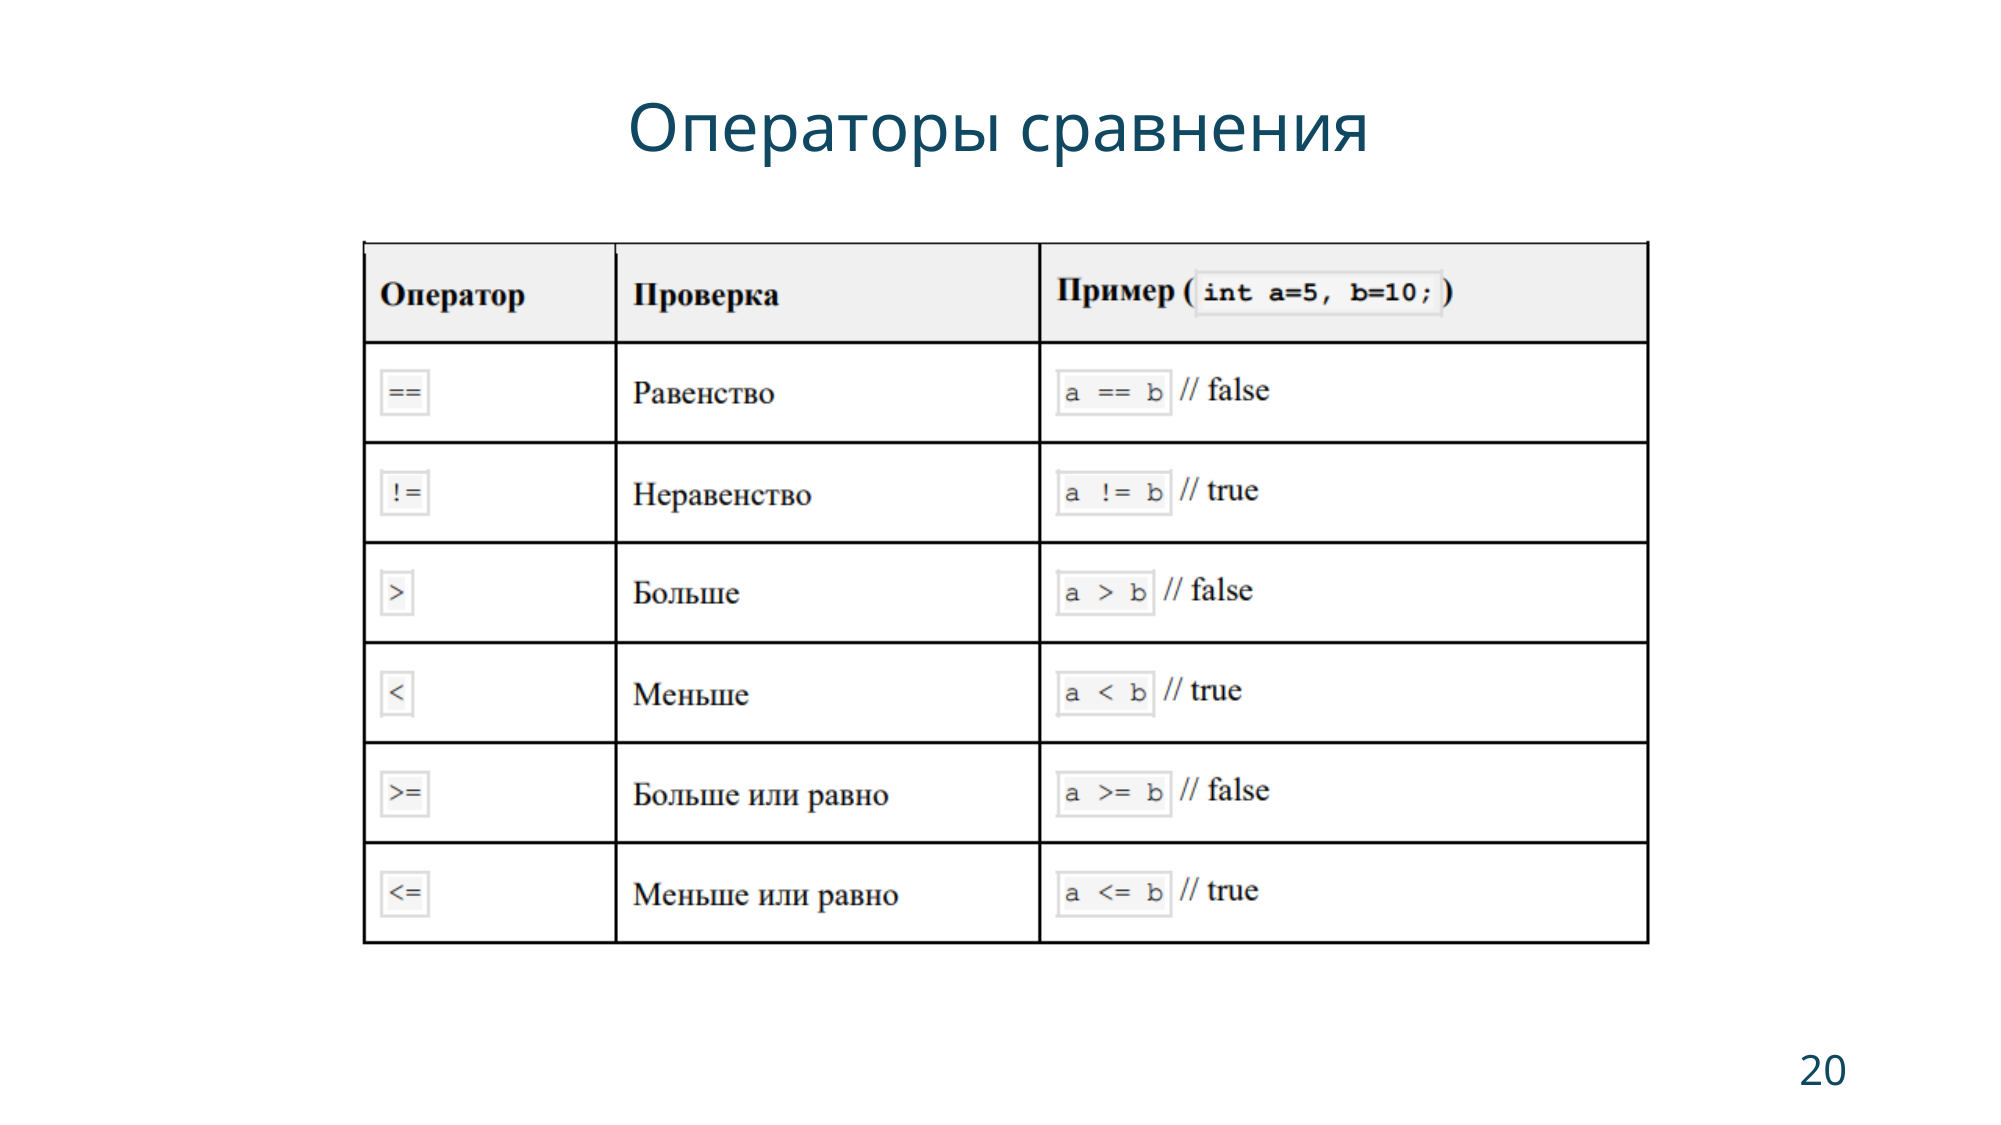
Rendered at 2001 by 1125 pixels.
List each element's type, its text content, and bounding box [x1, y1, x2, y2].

picture [348, 234, 1668, 958]
text_box Операторы сравнения [349, 77, 1651, 173]
slide_number 20 [1412, 1042, 1863, 1103]
